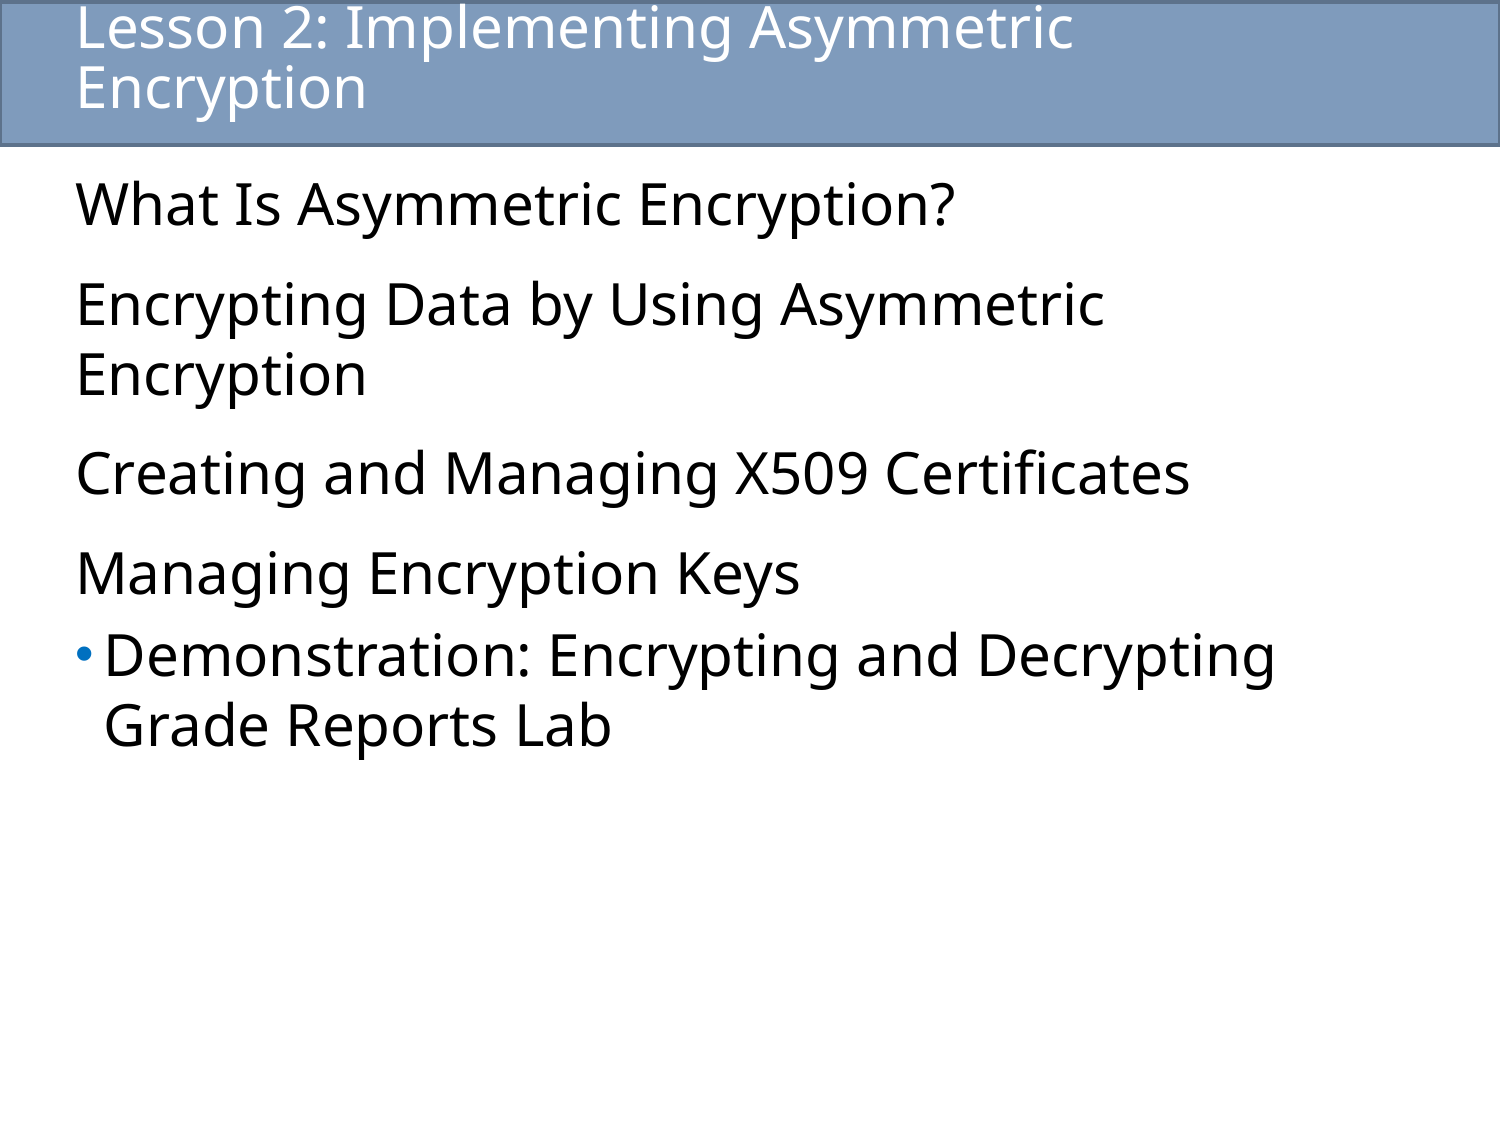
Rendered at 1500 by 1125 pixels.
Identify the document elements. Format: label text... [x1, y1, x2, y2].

title Lesson 2: Implementing Asymmetric Encryption [75, 0, 1351, 122]
list What Is Asymmetric Encryption? Encrypting Data by Using Asymmetric Encryption Creating and Managing X509 Certificates Managing Encryption Keys Demonstration: Encrypting and Decrypting Grade Reports Lab [74, 167, 1408, 1013]
